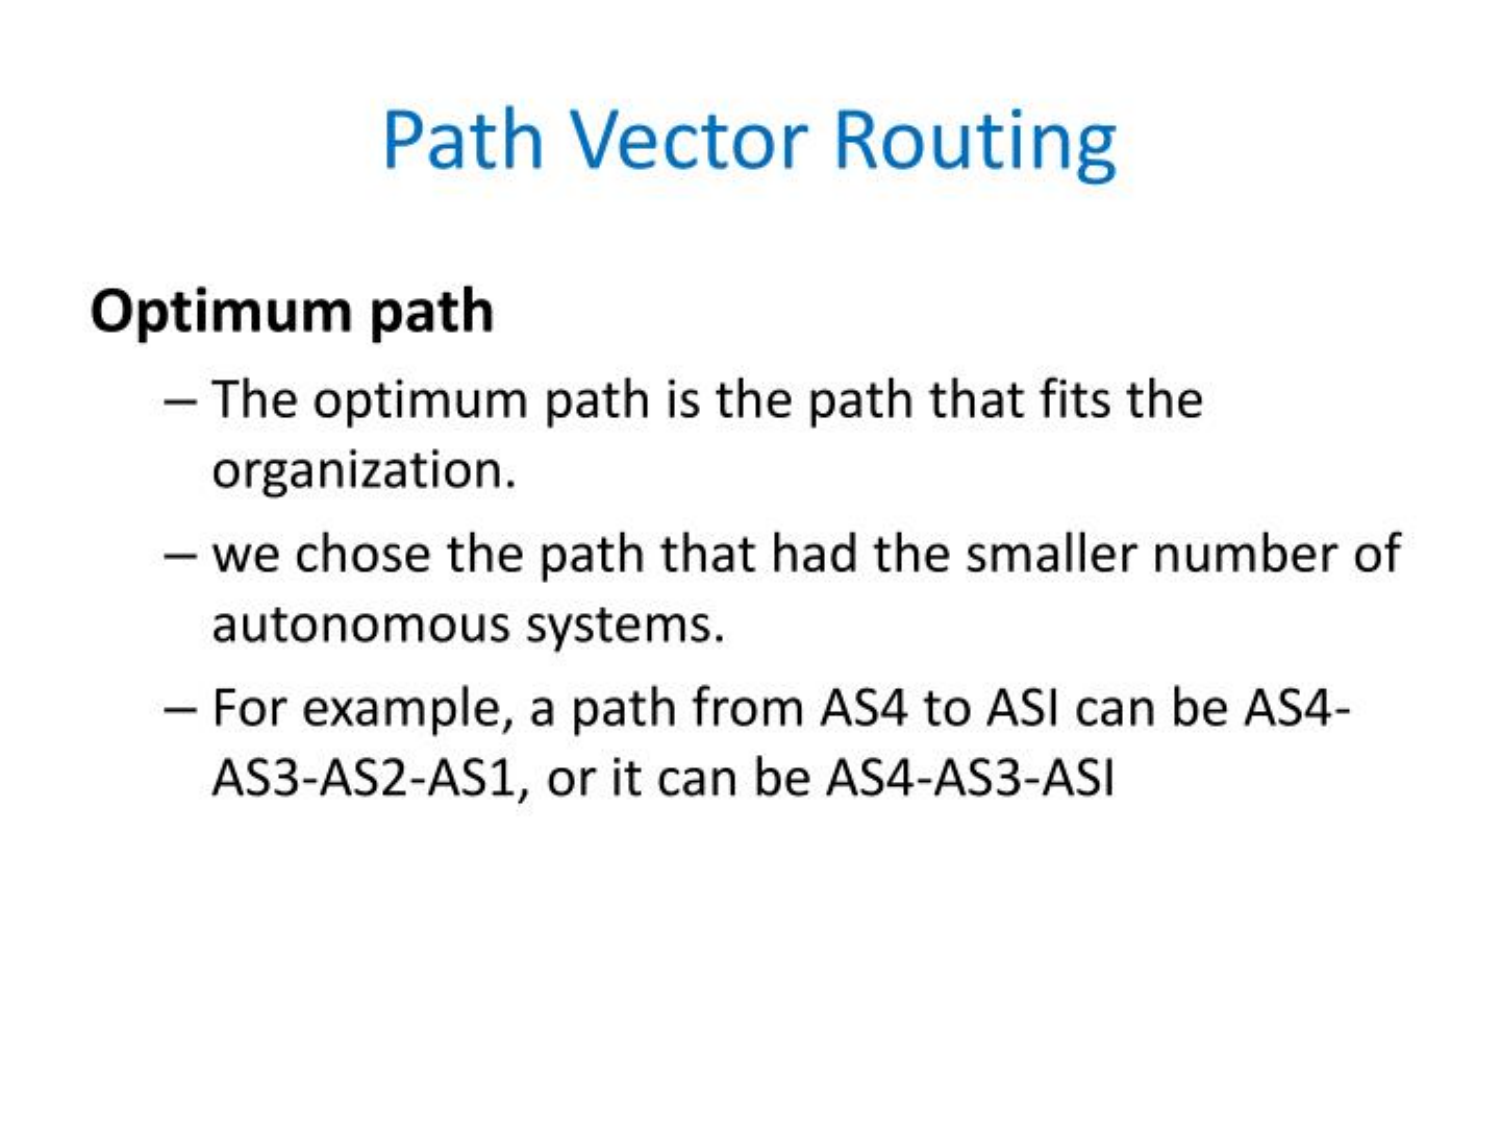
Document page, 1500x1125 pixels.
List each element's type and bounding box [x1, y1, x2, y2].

list [0, 0, 1500, 1125]
